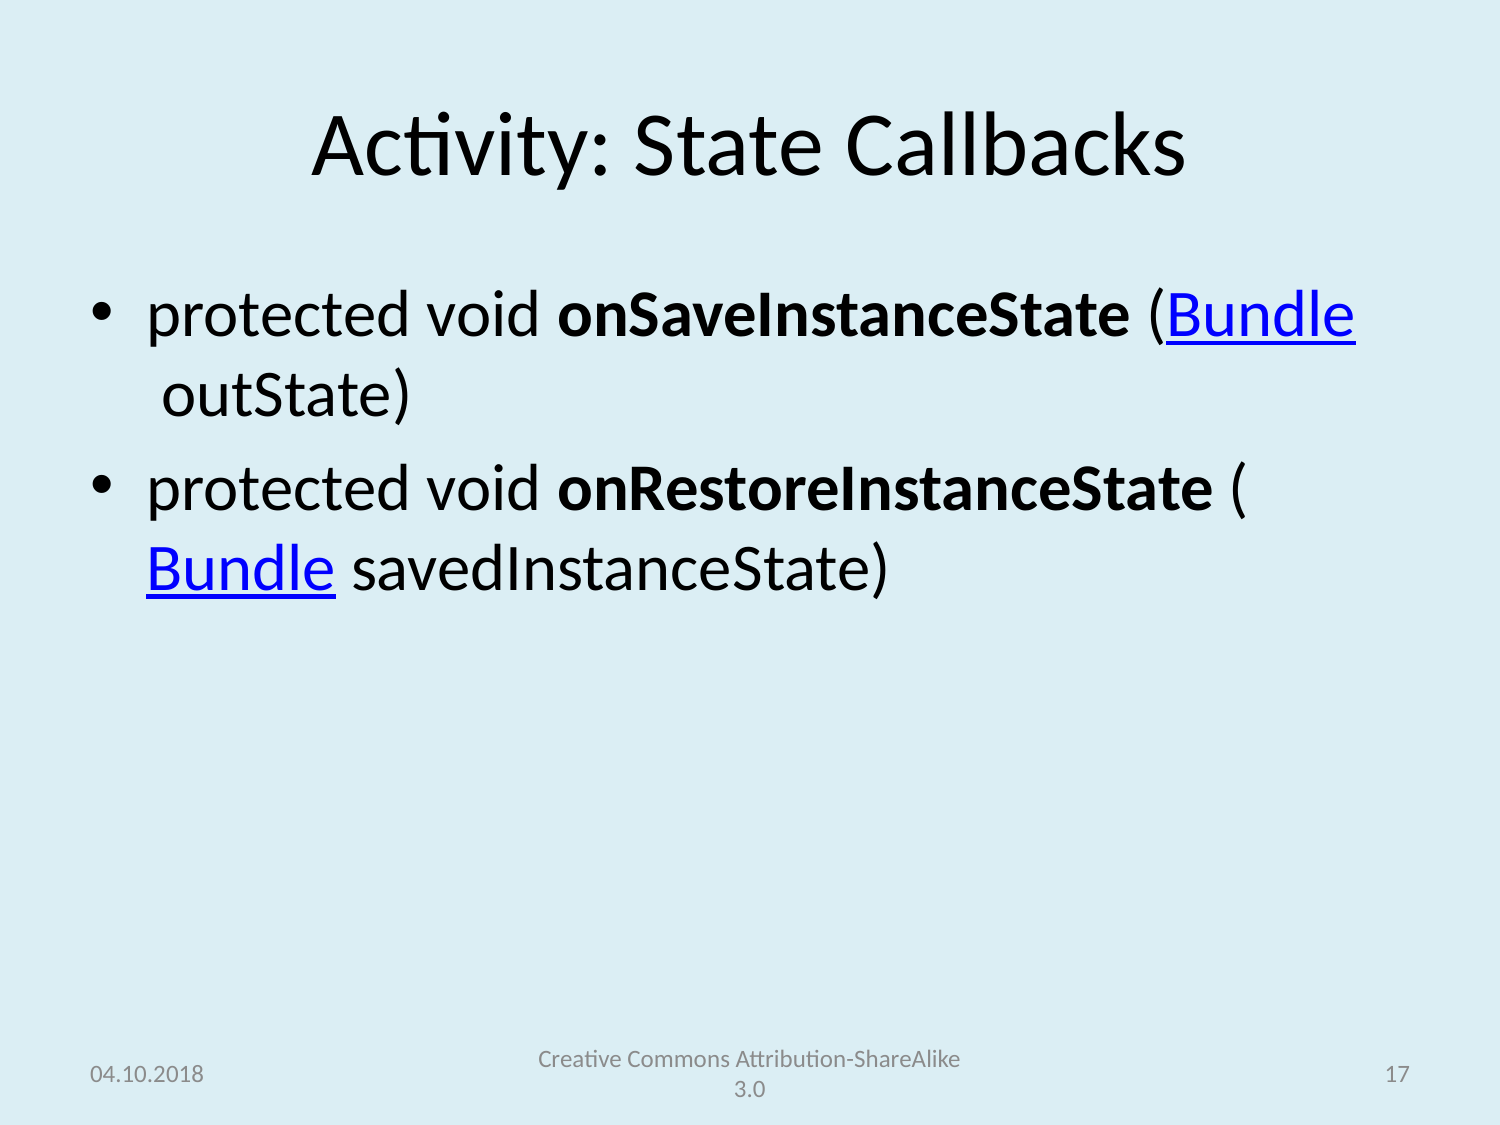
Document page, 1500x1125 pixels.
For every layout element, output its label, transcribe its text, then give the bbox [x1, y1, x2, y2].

slide_number 17 [1074, 1042, 1425, 1103]
footer Creative Commons Attribution-ShareAlike 3.0 [512, 1042, 988, 1103]
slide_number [75, 1042, 425, 1103]
title Activity: State Callbacks [74, 44, 1426, 233]
list protected void onSaveInstanceState (Bundle outState) protected void onRestoreInstanceState (Bundle savedInstanceState) [74, 262, 1426, 1006]
